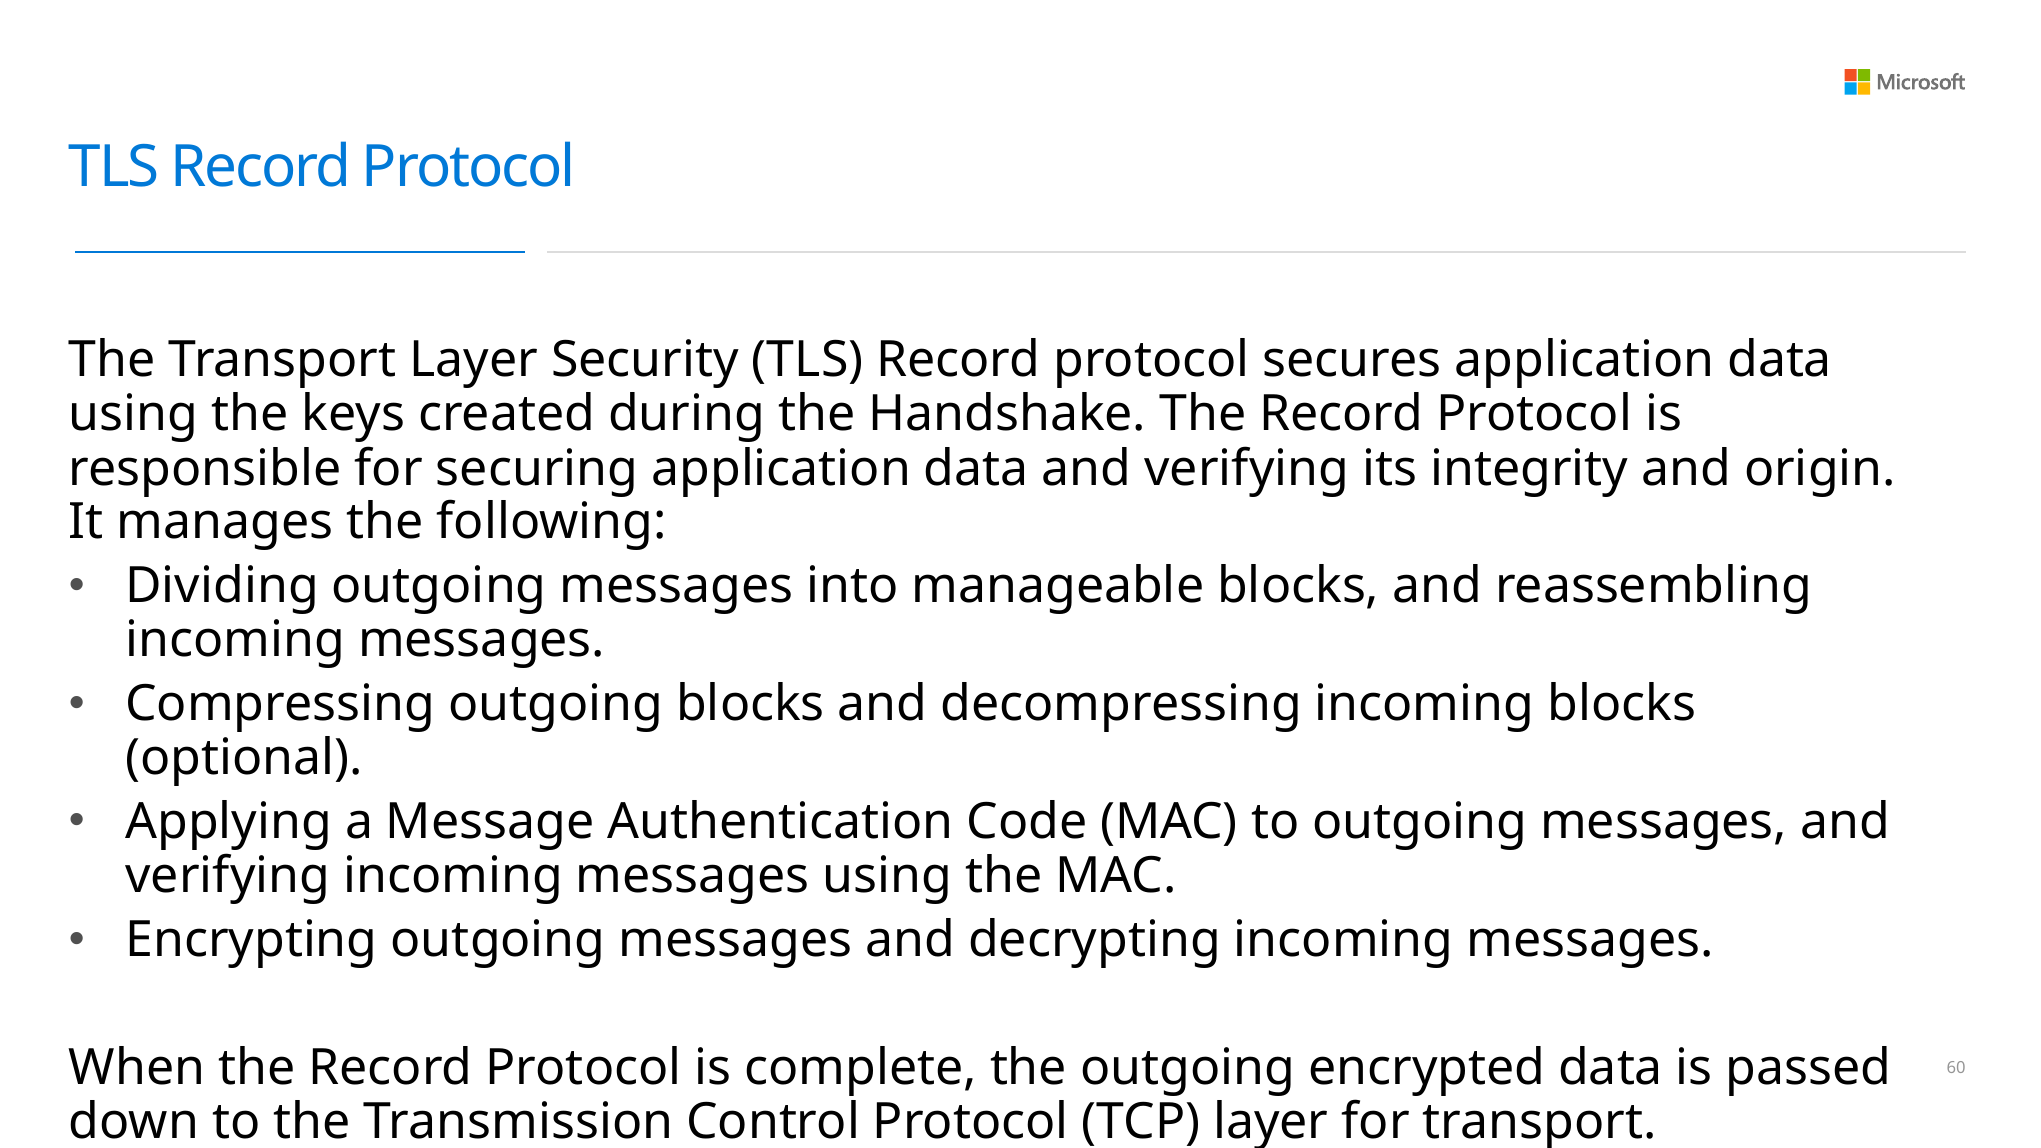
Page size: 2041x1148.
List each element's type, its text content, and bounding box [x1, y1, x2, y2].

list The Transport Layer Security (TLS) Record protocol secures application data using the keys created during the Handshake. The Record Protocol is responsible for securing application data and verifying its integrity and origin. It manages the following: Dividing outgoing messages into manageable blocks, and reassembling incoming messages. Compressing outgoing blocks and decompressing incoming blocks (optional). Applying a Message Authentication Code (MAC) to outgoing messages, and verifying incoming messages using the MAC. Encrypting outgoing messages and decrypting incoming messages. When the Record Protocol is complete, the outgoing encrypted data is passed down to the Transmission Control Protocol (TCP) layer for transport. [45, 318, 1968, 1077]
title TLS Record Protocol [45, 123, 1996, 199]
